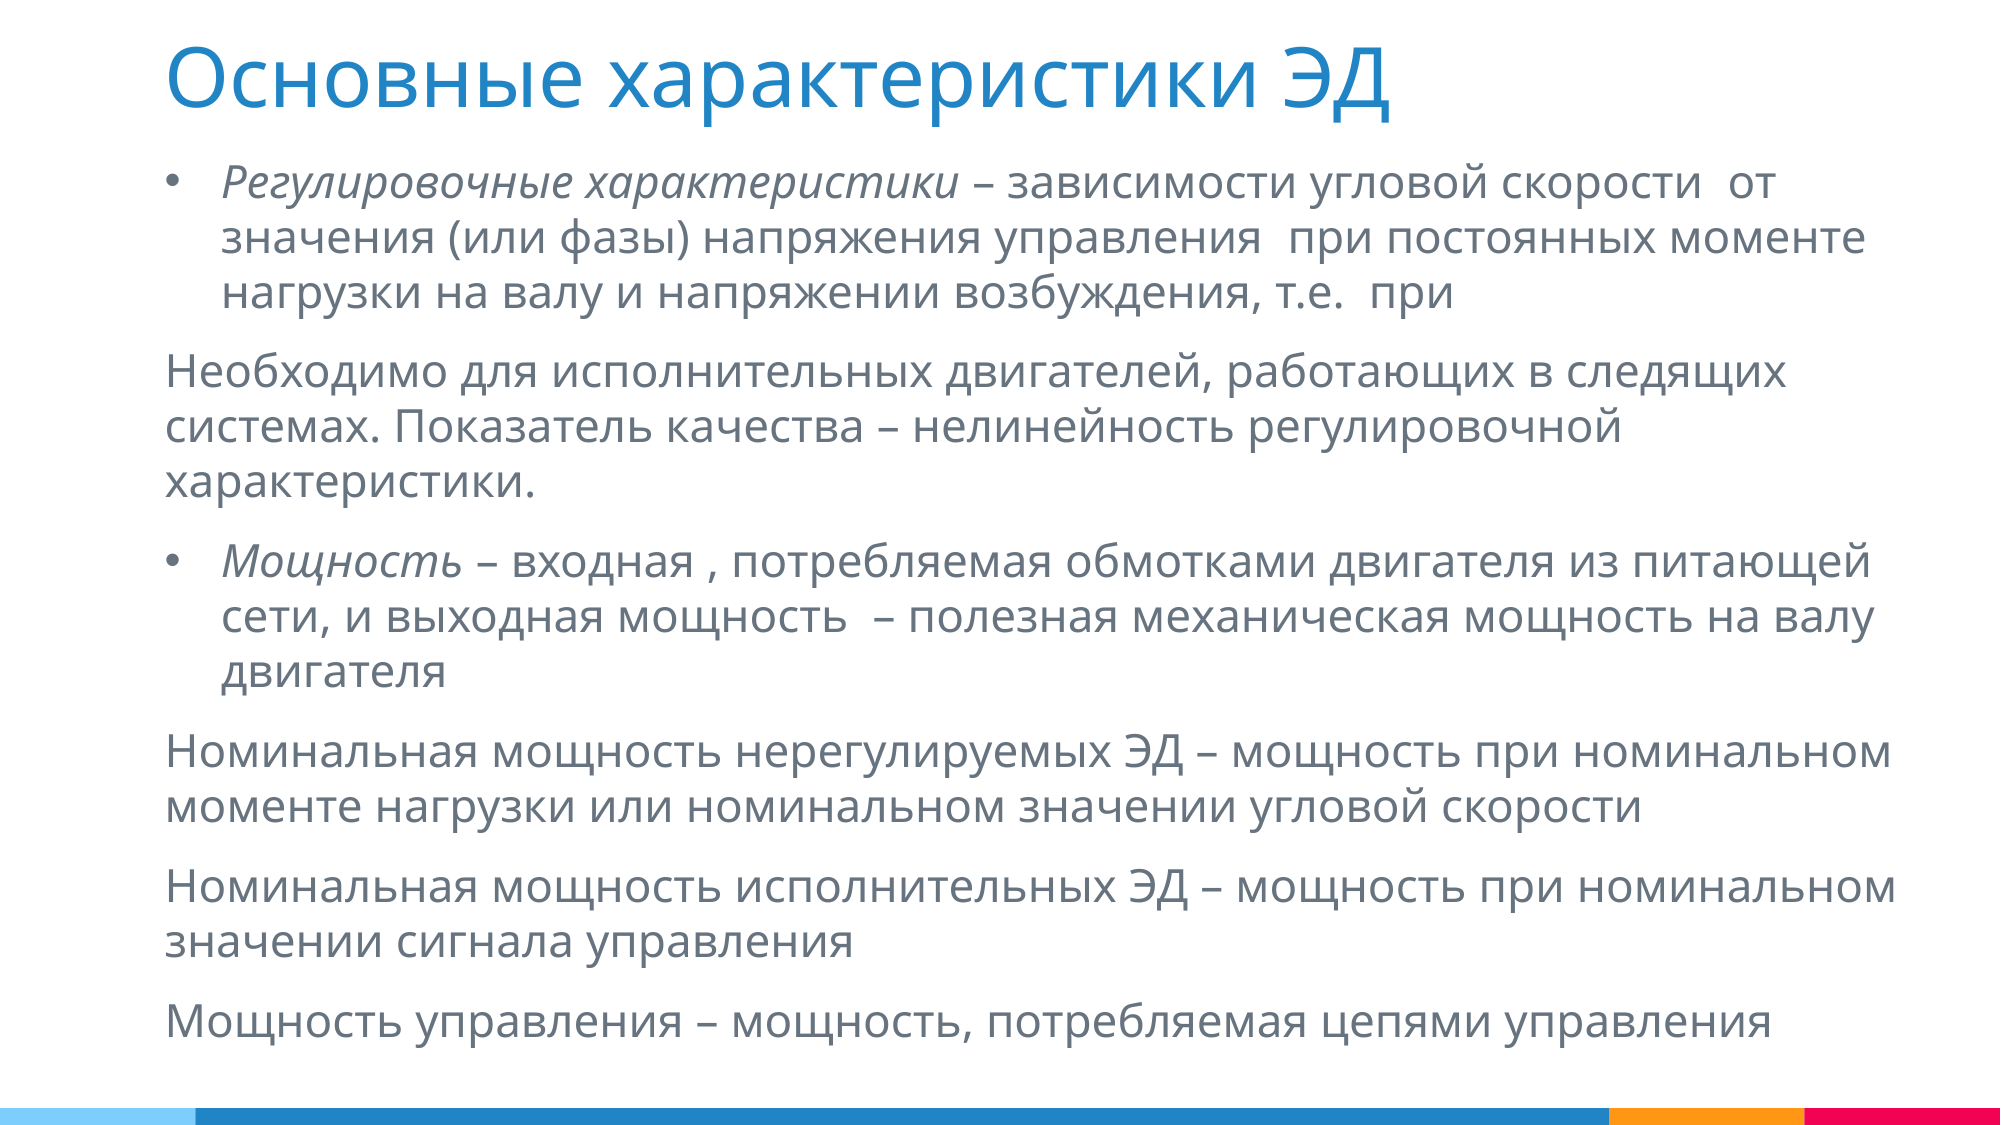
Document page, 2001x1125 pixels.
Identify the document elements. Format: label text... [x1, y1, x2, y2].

text_box Основные характеристики ЭД [149, 8, 1780, 138]
